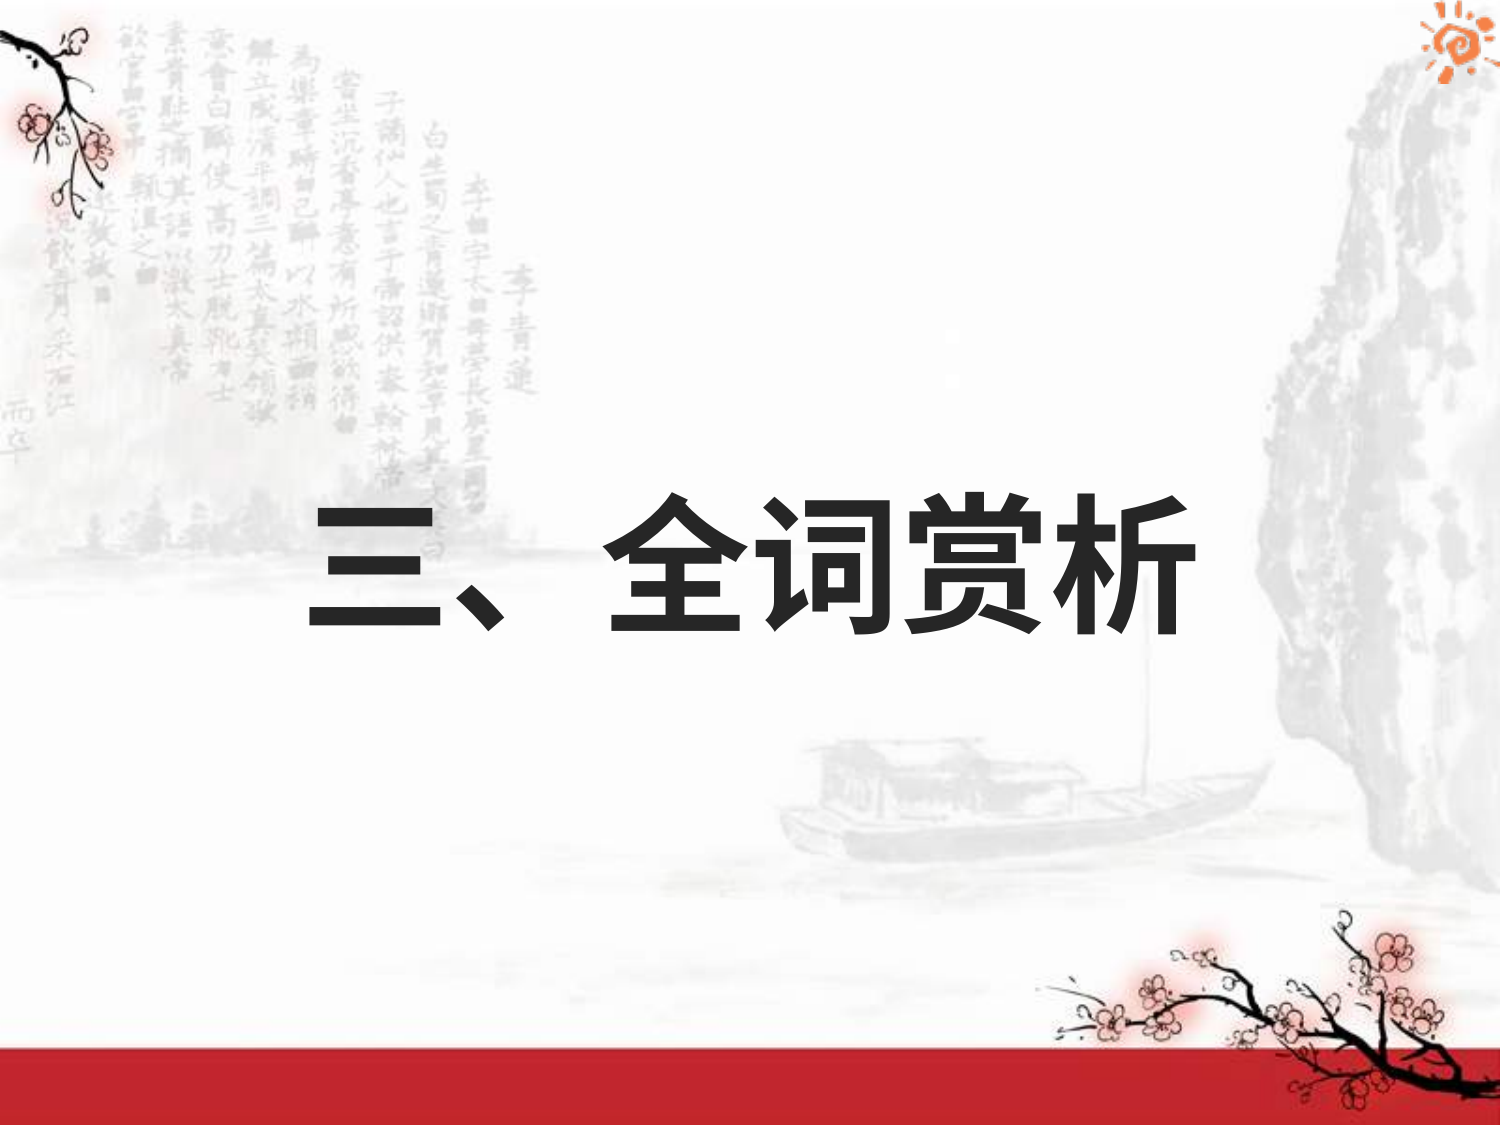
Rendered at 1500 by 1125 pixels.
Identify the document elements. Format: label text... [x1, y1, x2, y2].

picture [0, 0, 1500, 1125]
text_box 三、全词赏析 [285, 464, 1215, 659]
